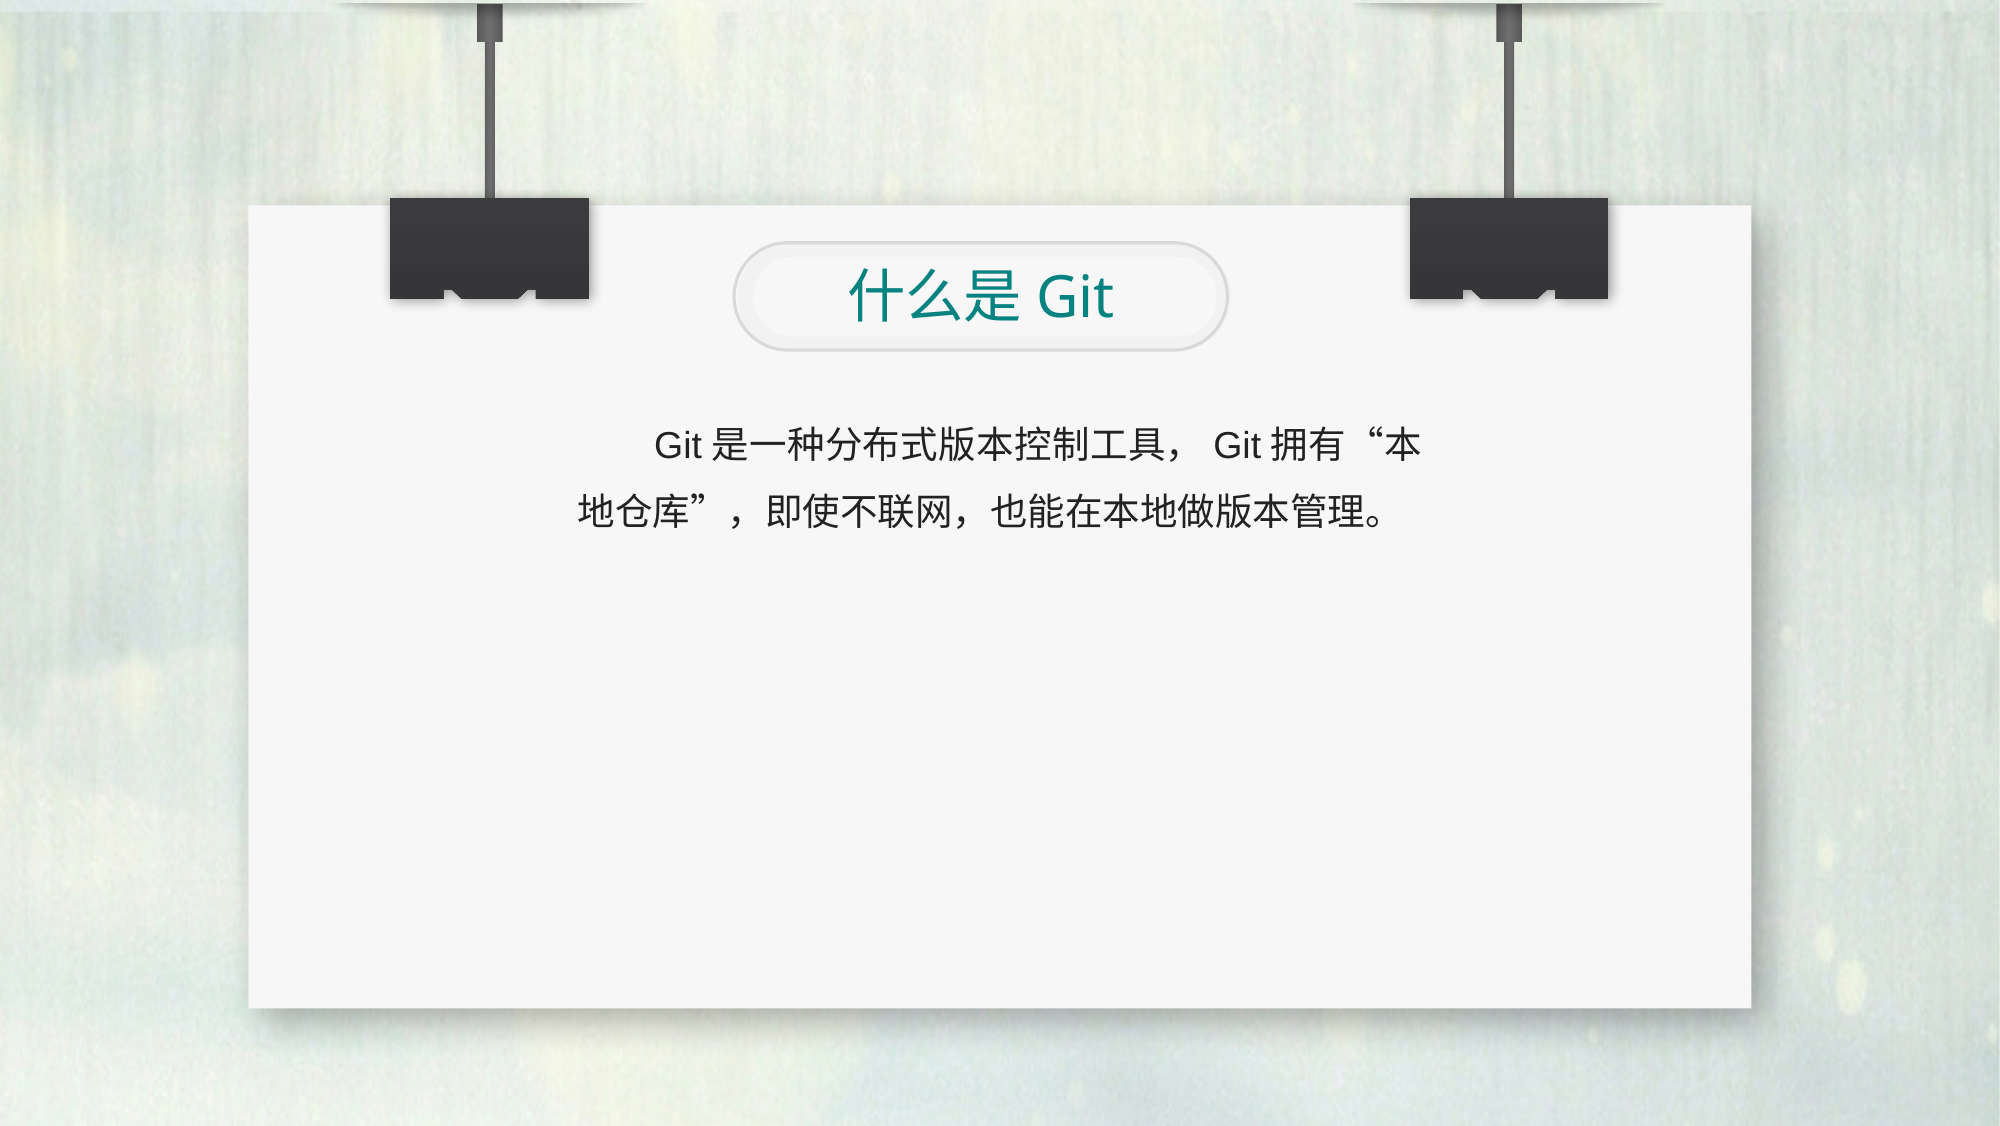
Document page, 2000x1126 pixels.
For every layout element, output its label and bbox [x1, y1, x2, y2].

picture [0, 0, 2000, 1126]
text_box [734, 242, 1231, 351]
text_box [248, 3, 1752, 1009]
